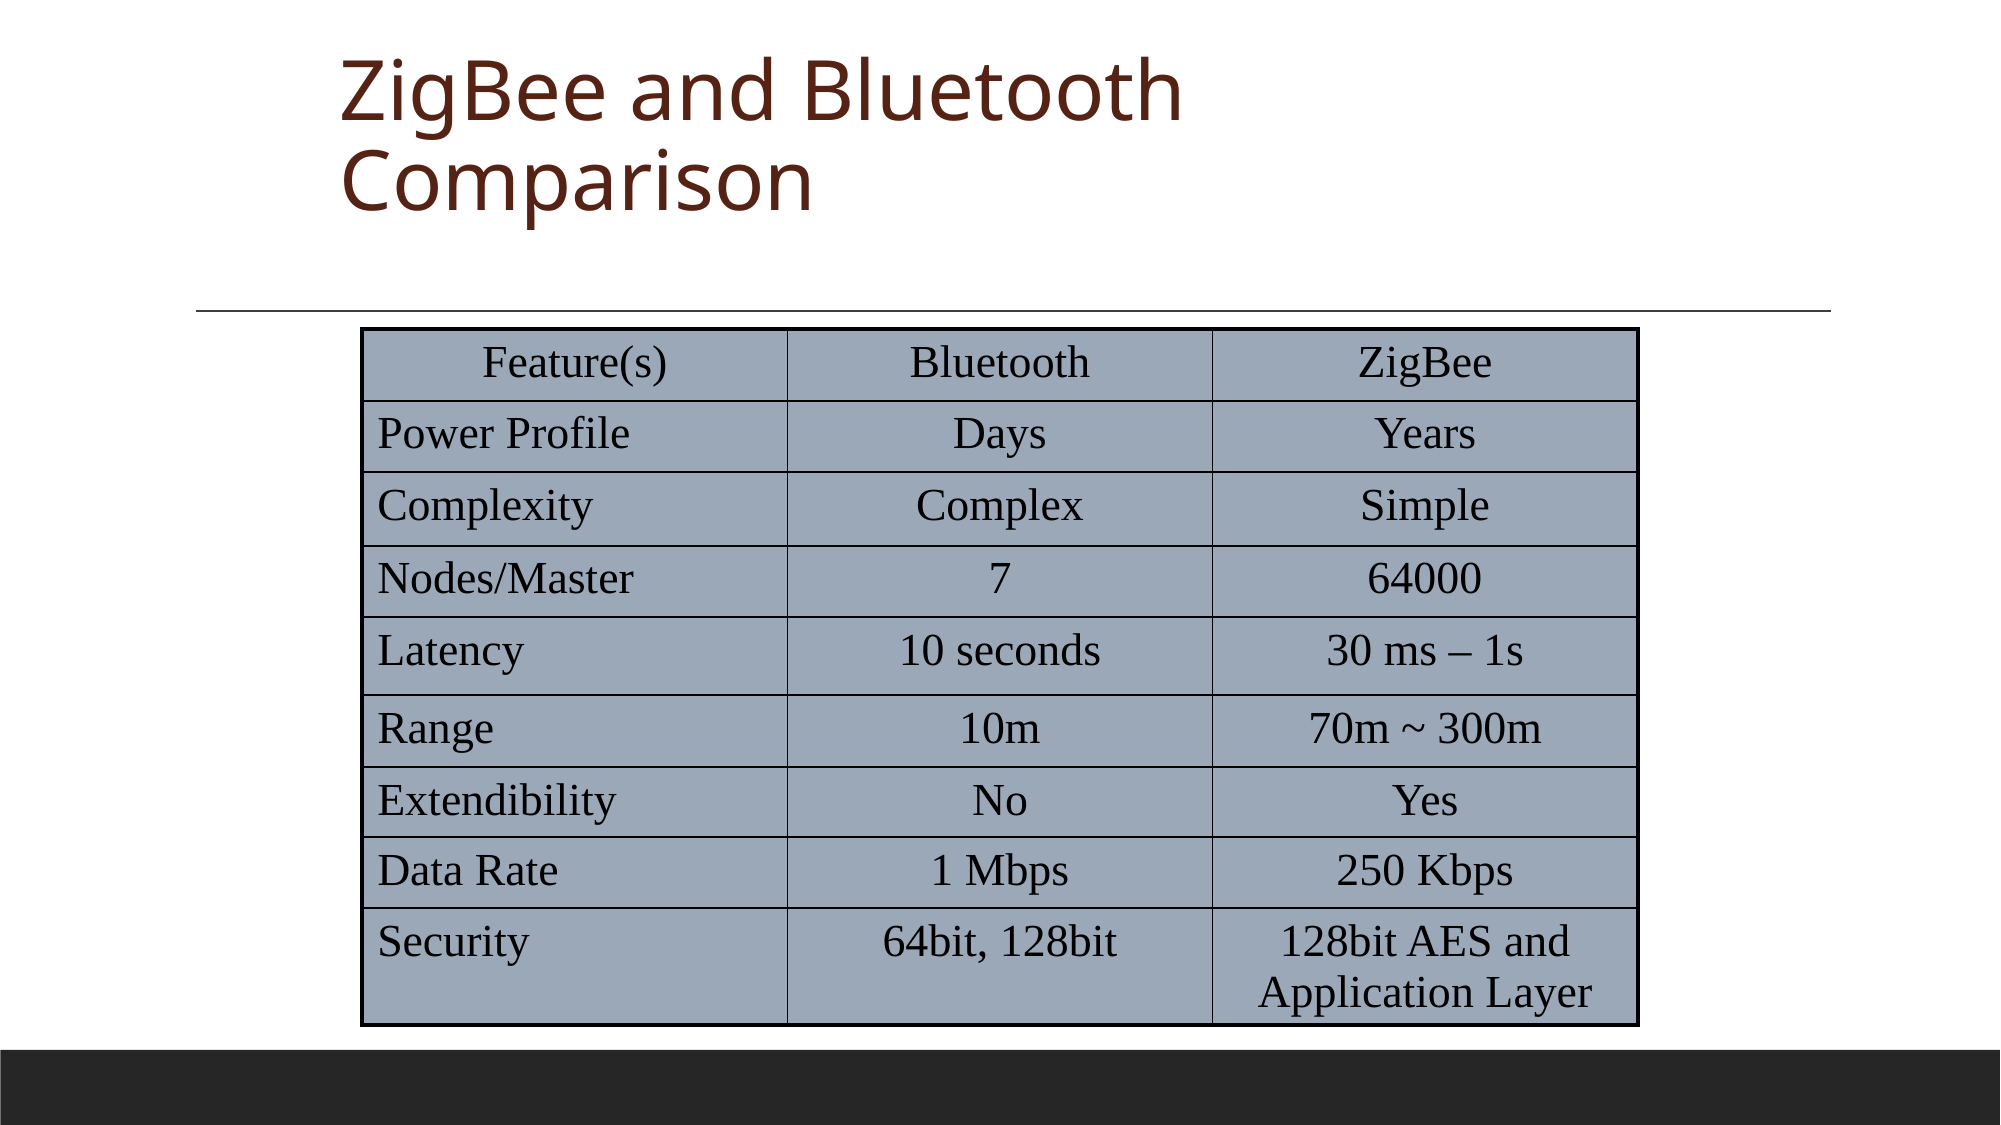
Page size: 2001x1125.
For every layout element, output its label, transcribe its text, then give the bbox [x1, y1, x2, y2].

table_cell Range [364, 696, 787, 766]
table_cell Simple [1213, 473, 1636, 545]
table_header Feature(s) [364, 331, 787, 400]
table_cell Complex [788, 473, 1212, 545]
table_cell No [788, 768, 1212, 836]
table_cell 1 Mbps [788, 838, 1212, 907]
table_cell Years [1213, 402, 1636, 471]
table_cell 64000 [1213, 547, 1636, 616]
table_cell 30 ms – 1s [1213, 618, 1636, 694]
table_cell 128bit AES and Application Layer [1213, 909, 1636, 1023]
table_cell Security [364, 909, 787, 1023]
table_cell 7 [788, 547, 1212, 616]
table_cell Complexity [364, 473, 787, 545]
table_cell 250 Kbps [1213, 838, 1636, 907]
table_cell 10m [788, 696, 1212, 766]
table_cell Nodes/Master [364, 547, 787, 616]
table_cell 10 seconds [788, 618, 1212, 694]
table_header Bluetooth [788, 331, 1212, 400]
table_cell Extendibility [364, 768, 787, 836]
table_cell Data Rate [364, 838, 787, 907]
table_cell 64bit, 128bit [788, 909, 1212, 1023]
table_header ZigBee [1213, 331, 1636, 400]
title ZigBee and Bluetooth Comparison [324, 45, 1675, 233]
table_cell Latency [364, 618, 787, 694]
table_cell Power Profile [364, 402, 787, 471]
table_cell Days [788, 402, 1212, 471]
table_cell 70m ~ 300m [1213, 696, 1636, 766]
table_cell Yes [1213, 768, 1636, 836]
